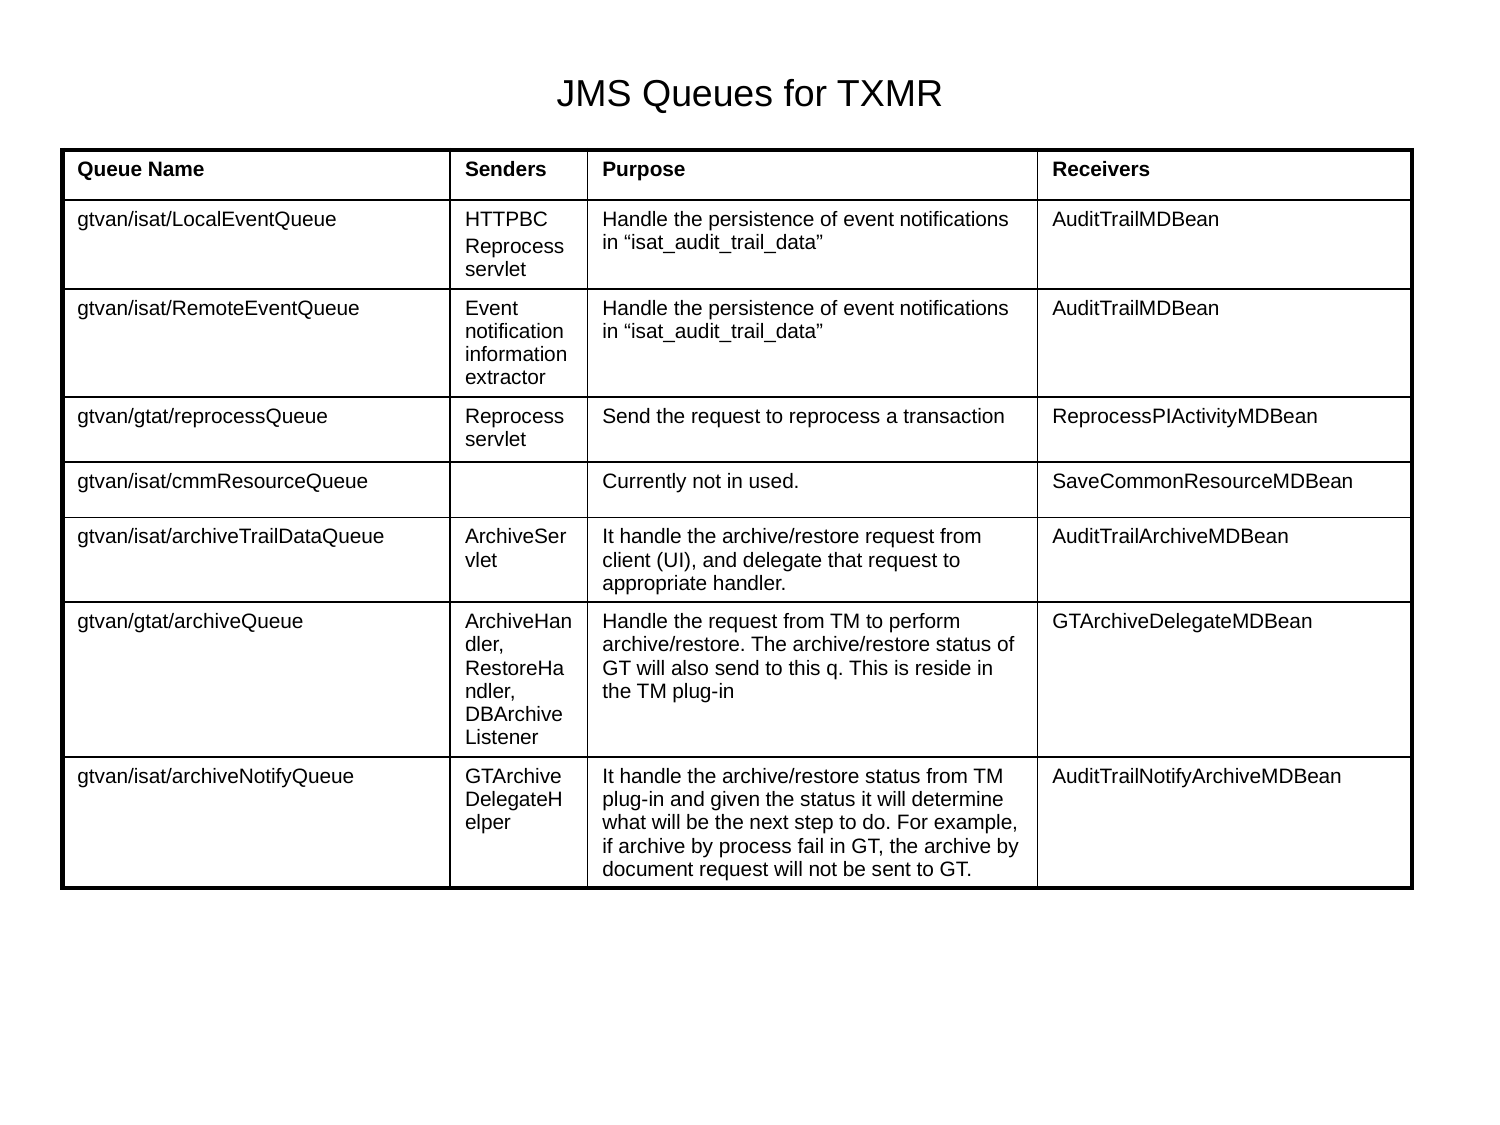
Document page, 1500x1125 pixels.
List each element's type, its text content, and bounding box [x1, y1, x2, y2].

table_cell AuditTrailMDBean [1038, 201, 1410, 288]
table_header Purpose [588, 152, 1037, 199]
table_cell gtvan/gtat/archiveQueue [65, 603, 449, 756]
table_cell ReprocessPIActivityMDBean [1038, 398, 1410, 461]
table_cell gtvan/isat/archiveTrailDataQueue [65, 518, 449, 601]
table_cell SaveCommonResourceMDBean [1038, 463, 1410, 517]
table_header Senders [451, 152, 587, 199]
table_cell AuditTrailNotifyArchiveMDBean [1038, 758, 1410, 886]
table_cell Handle the persistence of event notifications in “isat_audit_trail_data” [588, 290, 1037, 396]
table_cell AuditTrailArchiveMDBean [1038, 518, 1410, 601]
table_cell GTArchiveDelegateHelper [451, 758, 587, 886]
table_header Queue Name [65, 152, 449, 199]
table_cell It handle the archive/restore status from TM plug-in and given the status it will determine what will be the next step to do. For example, if archive by process fail in GT, the archive by document request will not be sent to GT. [588, 758, 1037, 886]
table_cell It handle the archive/restore request from client (UI), and delegate that request to appropriate handler. [588, 518, 1037, 601]
table_cell HTTPBC Reprocess servlet [451, 201, 587, 288]
table_cell gtvan/isat/LocalEventQueue [65, 201, 449, 288]
table_header Receivers [1038, 152, 1410, 199]
table_cell Handle the persistence of event notifications in “isat_audit_trail_data” [588, 201, 1037, 288]
table_cell GTArchiveDelegateMDBean [1038, 603, 1410, 756]
table_cell gtvan/isat/archiveNotifyQueue [65, 758, 449, 886]
table_cell AuditTrailMDBean [1038, 290, 1410, 396]
table_cell Event notification information extractor [451, 290, 587, 396]
table_cell ArchiveHandler, RestoreHandler, DBArchiveListener [451, 603, 587, 756]
table_cell Currently not in used. [588, 463, 1037, 517]
table_cell gtvan/gtat/reprocessQueue [65, 398, 449, 461]
title JMS Queues for TXMR [75, 45, 1425, 138]
table_cell [451, 463, 587, 517]
table_cell Handle the request from TM to perform archive/restore. The archive/restore status of GT will also send to this q. This is reside in the TM plug-in [588, 603, 1037, 756]
table_cell gtvan/isat/RemoteEventQueue [65, 290, 449, 396]
table_cell ArchiveServlet [451, 518, 587, 601]
table_cell Reprocess servlet [451, 398, 587, 461]
table_cell gtvan/isat/cmmResourceQueue [65, 463, 449, 517]
table_cell Send the request to reprocess a transaction [588, 398, 1037, 461]
